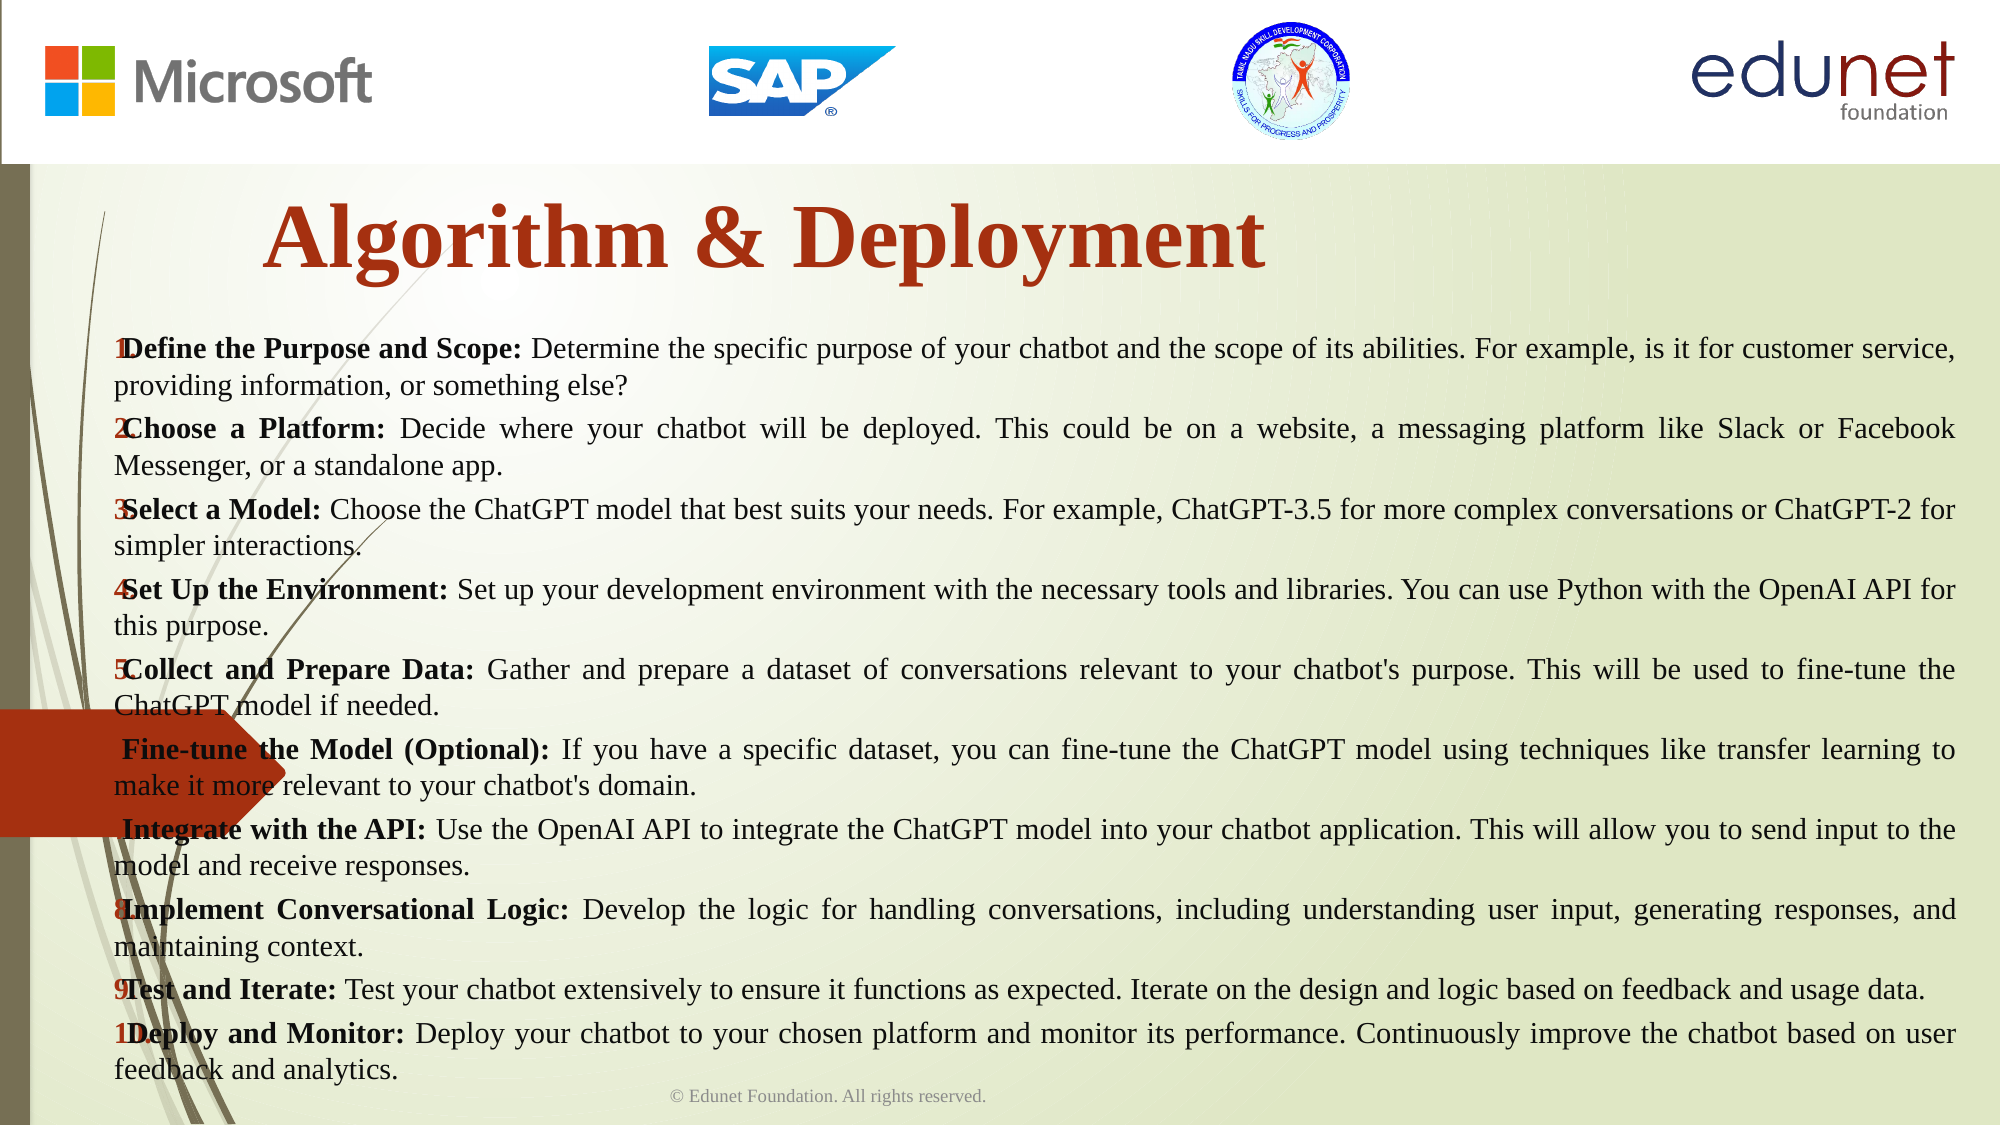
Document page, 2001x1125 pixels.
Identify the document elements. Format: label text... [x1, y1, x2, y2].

subtitle Define the Purpose and Scope: Determine the specific purpose of your chatbot and the scope of its abilities. For example, is it for customer service, providing information, or something else? Choose a Platform: Decide where your chatbot will be deployed. This could be on a website, a messaging platform like Slack or Facebook Messenger, or a standalone app. Select a Model: Choose the ChatGPT model that best suits your needs. For example, ChatGPT-3.5 for more complex conversations or ChatGPT-2 for simpler interactions. Set Up the Environment: Set up your development environment with the necessary tools and libraries. You can use Python with the OpenAI API for this purpose. Collect and Prepare Data: Gather and prepare a dataset of conversations relevant to your chatbot's purpose. This will be used to fine-tune the ChatGPT model if needed. Fine-tune the Model (Optional): If you have a specific dataset, you can fine-tune the ChatGPT model using techniques like transfer learning to make it more relevant to your chatbot's domain. Integrate with the API: Use the OpenAI API to integrate the ChatGPT model into your chatbot application. This will allow you to send input to the model and receive responses. Implement Conversational Logic: Develop the logic for handling conversations, including understanding user input, generating responses, and maintaining context. Test and Iterate: Test your chatbot extensively to ensure it functions as expected. Iterate on the design and logic based on feedback and usage data. Deploy and Monitor: Deploy your chatbot to your chosen platform and monitor its performance. Continuously improve the chatbot based on user feedback and analytics. [99, 321, 1974, 1097]
picture [709, 48, 896, 116]
picture [45, 46, 372, 116]
picture [1232, 22, 1350, 140]
title Algorithm & Deployment [247, 158, 1748, 293]
picture [1686, 37, 1957, 125]
footer © Edunet Foundation. All rights reserved. [655, 1065, 1331, 1125]
